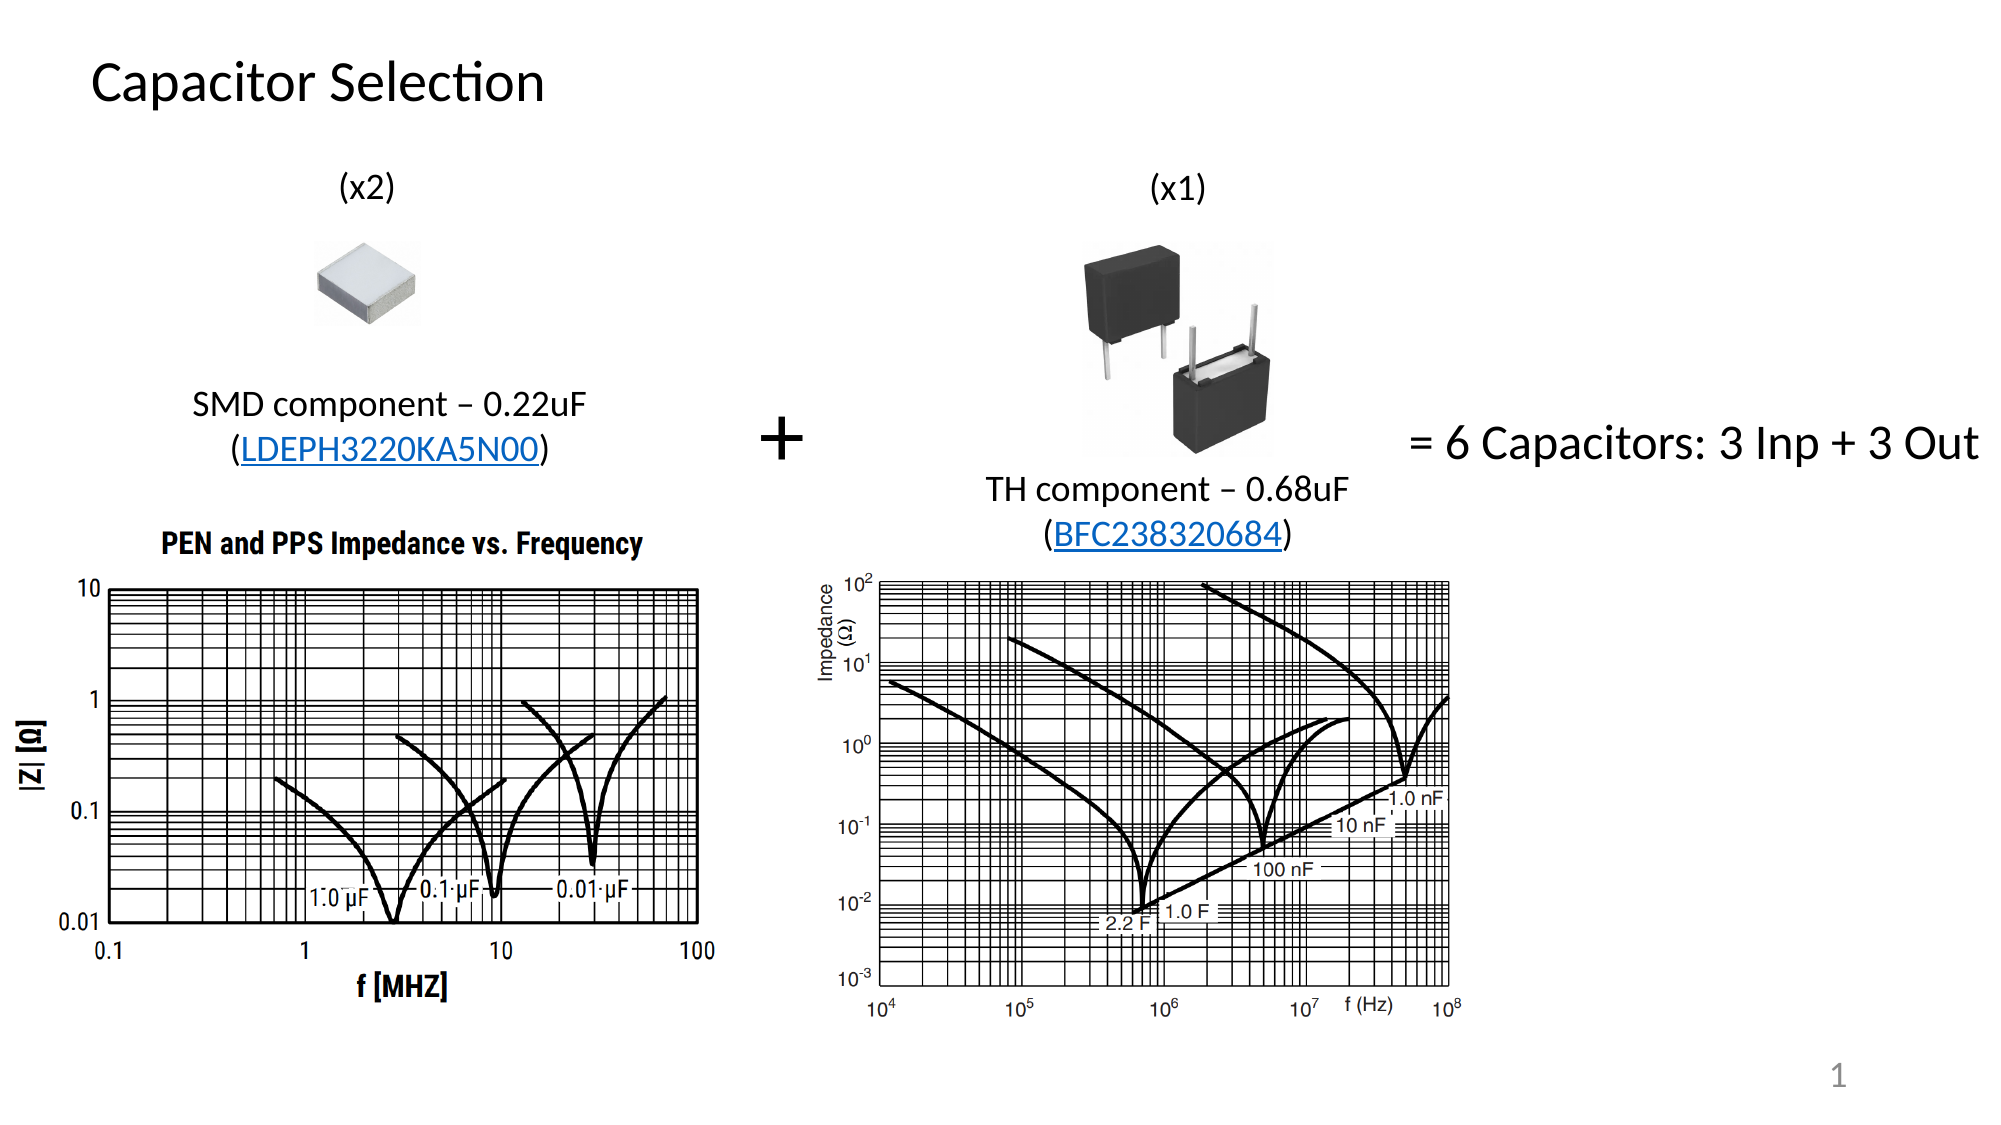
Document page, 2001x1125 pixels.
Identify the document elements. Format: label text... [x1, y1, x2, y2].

picture [794, 562, 1502, 1045]
text_box TH component – 0.68uF (BFC238320684) [908, 456, 1428, 562]
text_box = 6 Capacitors: 3 Inp + 3 Out [1393, 401, 2000, 477]
text_box SMD component – 0.22uF (LDEPH3220KA5N00) [130, 371, 650, 477]
text_box (x2) [323, 154, 411, 215]
picture [314, 241, 421, 326]
text_box Capacitor Selection [76, 36, 1105, 121]
text_box + [745, 368, 821, 493]
slide_number 1 [1412, 1042, 1863, 1103]
picture [8, 523, 726, 1006]
text_box (x1) [1134, 155, 1222, 216]
picture [1082, 241, 1274, 457]
